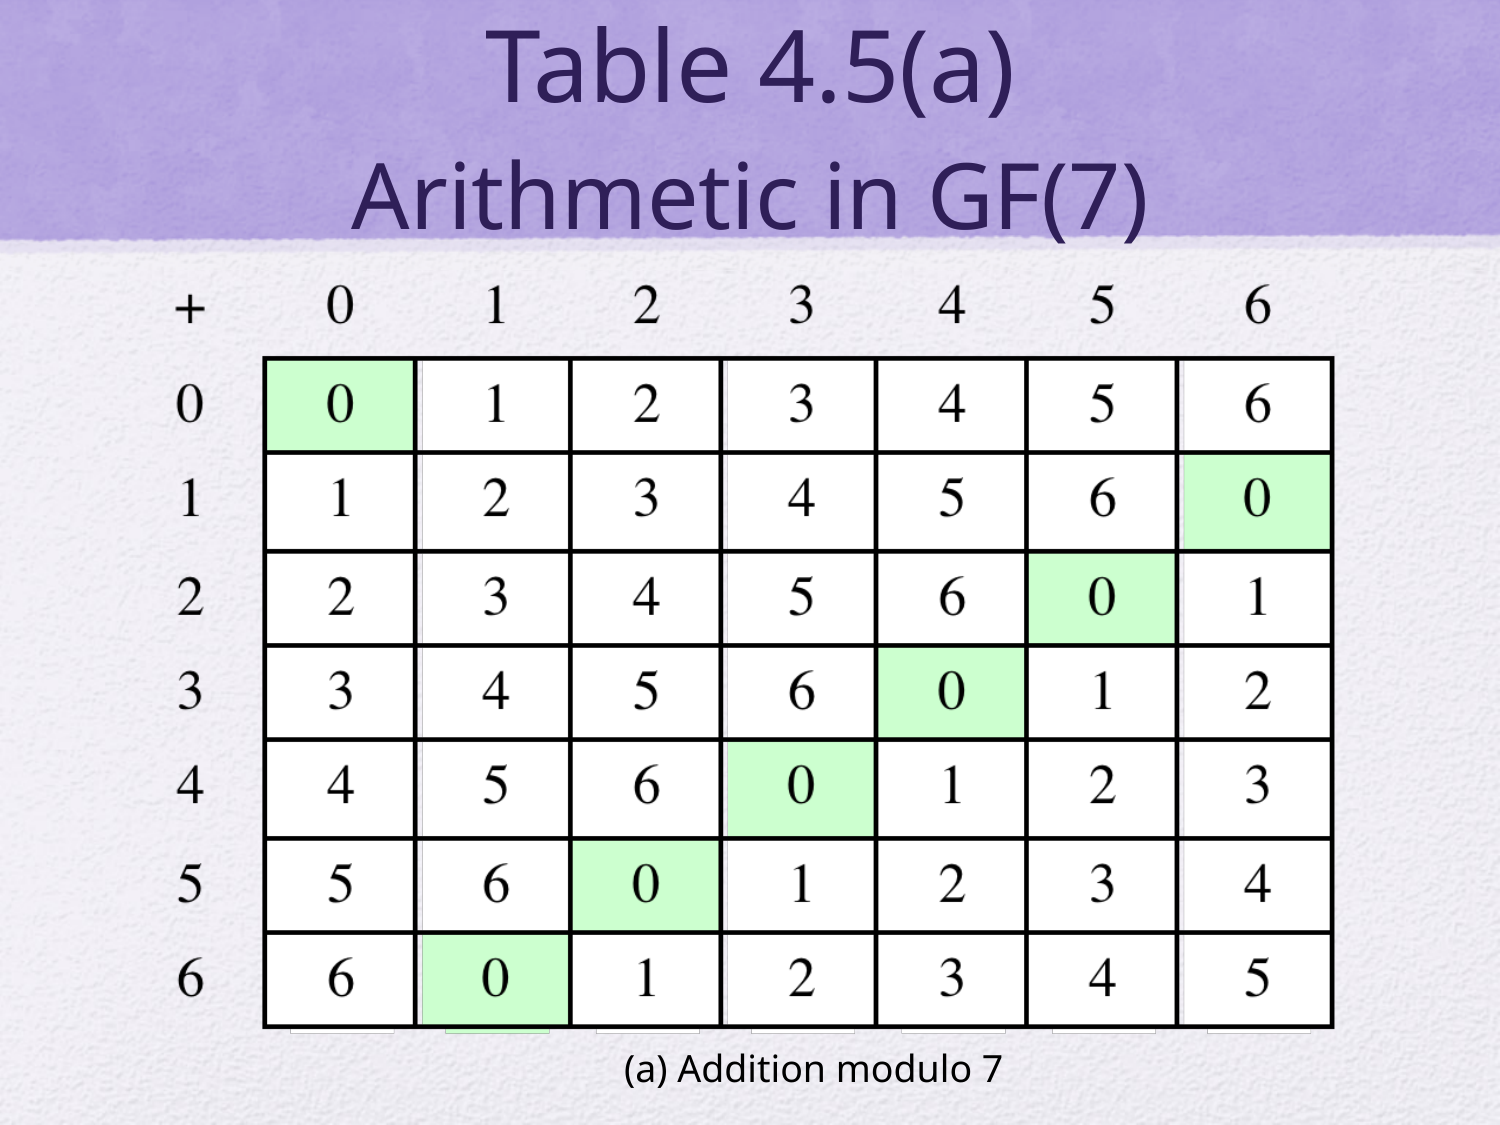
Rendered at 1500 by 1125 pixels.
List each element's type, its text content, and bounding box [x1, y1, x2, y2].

title Table 4.5(a) Arithmetic in GF(7) [129, 6, 1373, 239]
picture [0, 225, 1500, 1125]
